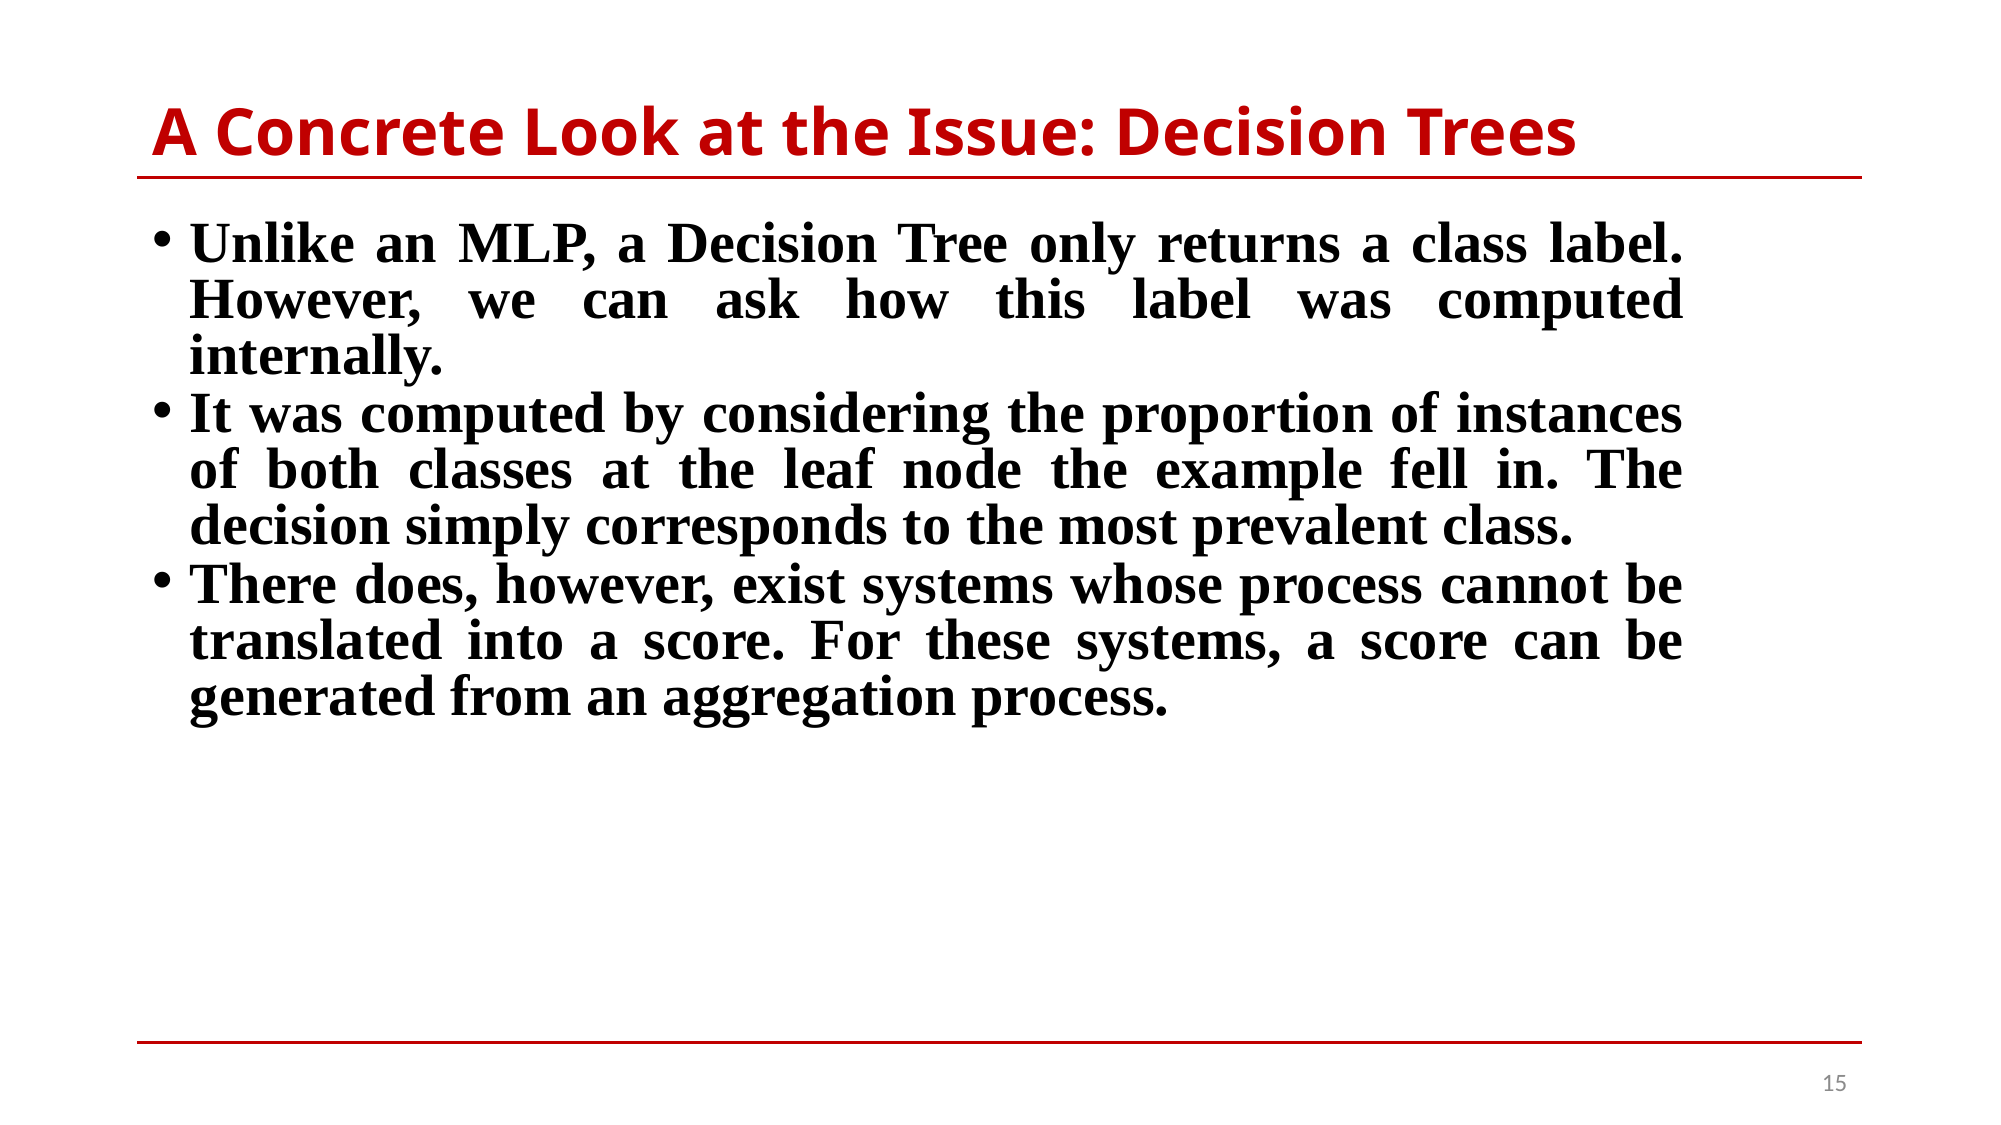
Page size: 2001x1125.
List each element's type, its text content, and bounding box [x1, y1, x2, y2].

list Unlike an MLP, a Decision Tree only returns a class label. However, we can ask how this label was computed internally. It was computed by considering the proportion of instances of both classes at the leaf node the example fell in. The decision simply corresponds to the most prevalent class. There does, however, exist systems whose process cannot be translated into a score. For these systems, a score can be generated from an aggregation process. [137, 210, 1700, 988]
title A Concrete Look at the Issue: Decision Trees [137, 90, 1863, 178]
slide_number 15 [1412, 1051, 1863, 1111]
